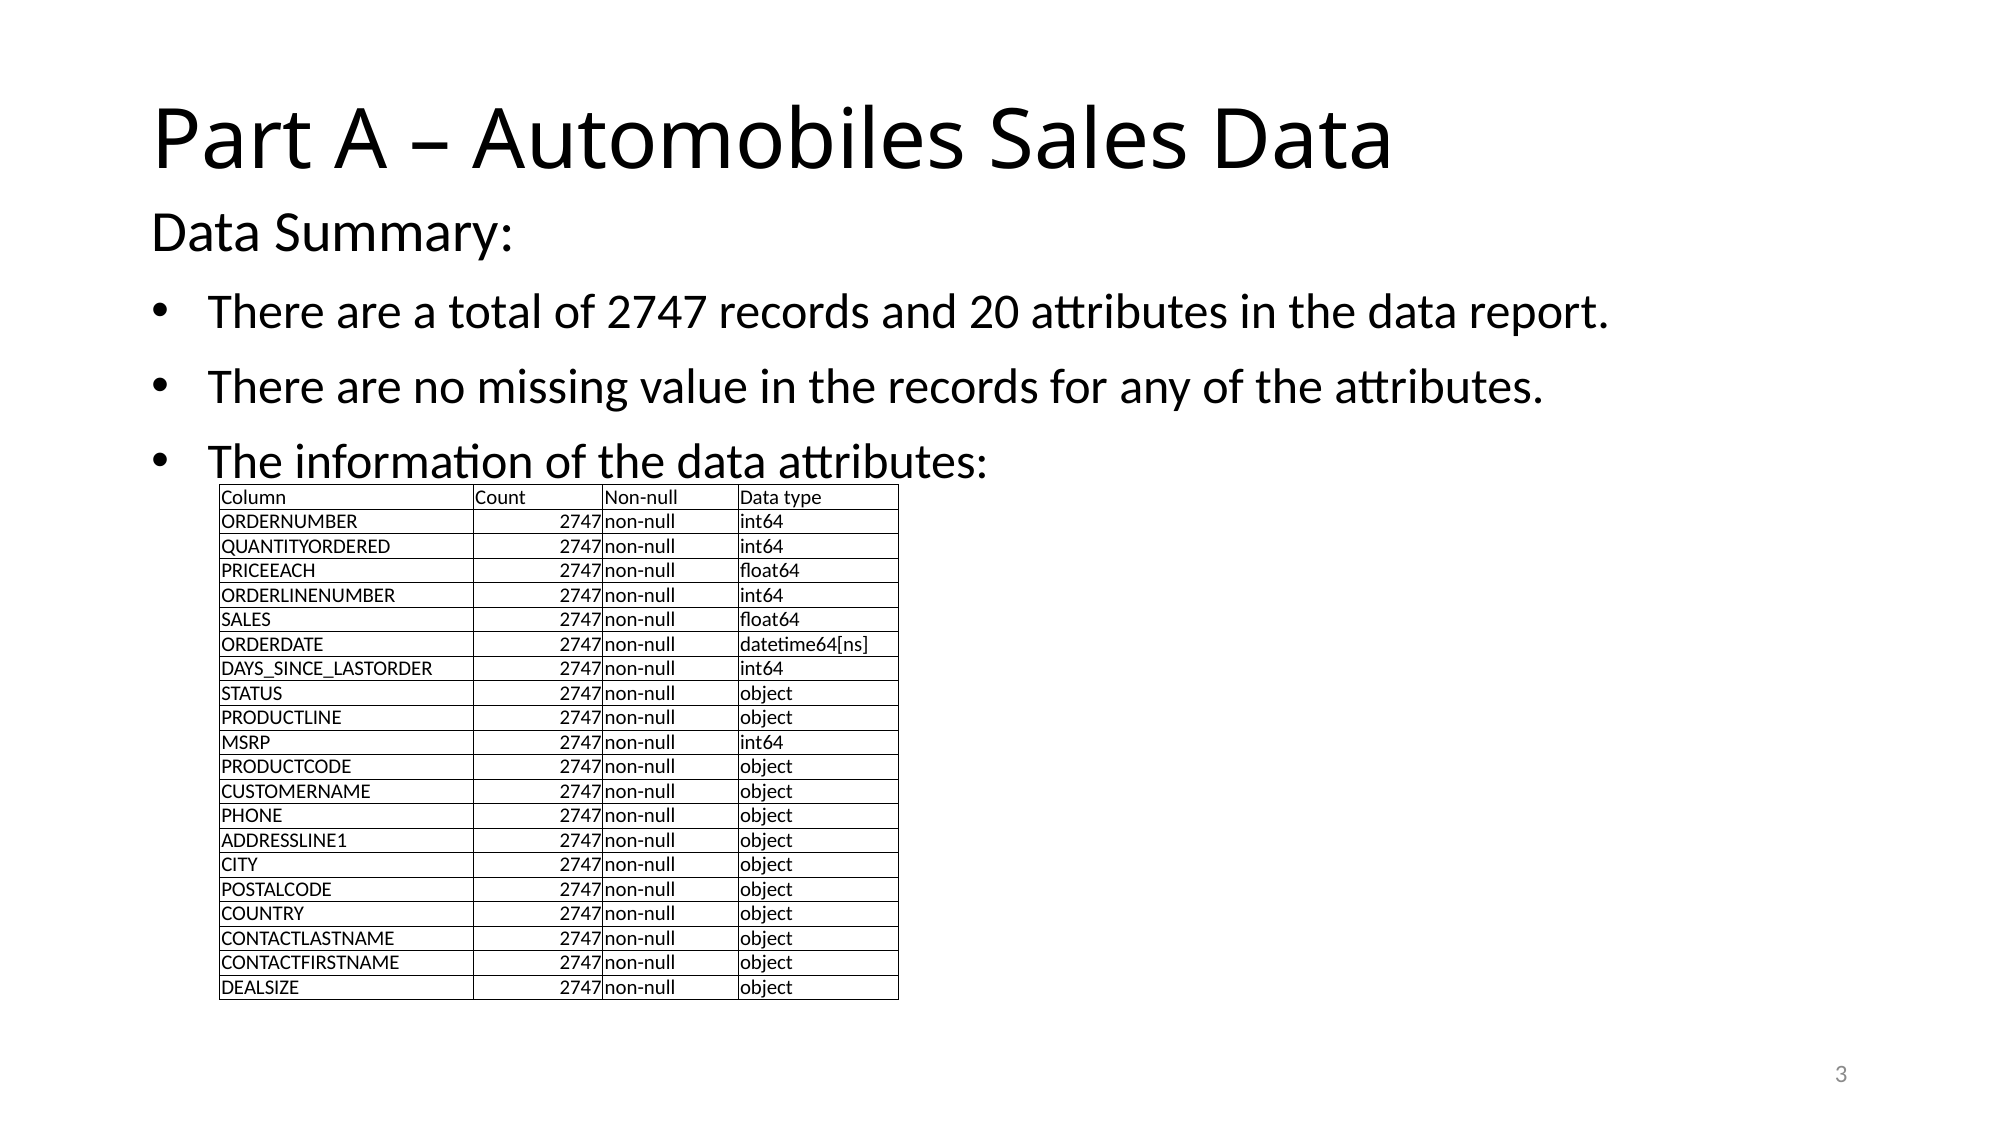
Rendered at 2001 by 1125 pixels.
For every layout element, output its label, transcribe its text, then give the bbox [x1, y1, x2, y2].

table_cell object [739, 853, 898, 877]
table_cell non-null [603, 829, 738, 852]
table_cell POSTALCODE [220, 878, 473, 901]
table_cell non-null [603, 804, 738, 828]
table_cell non-null [603, 755, 738, 779]
title Part A – Automobiles Sales Data [136, 43, 1862, 194]
table_cell SALES [220, 608, 473, 631]
table_cell COUNTRY [220, 902, 473, 926]
table_cell DAYS_SINCE_LASTORDER [220, 657, 473, 680]
table_cell 2747 [474, 731, 602, 754]
table_cell object [739, 829, 898, 852]
table_cell non-null [603, 510, 738, 533]
table_cell non-null [603, 780, 738, 803]
table_cell 2747 [474, 927, 602, 950]
table_cell PRICEEACH [220, 559, 473, 582]
table_cell object [739, 902, 898, 926]
table_cell non-null [603, 706, 738, 730]
table_cell 2747 [474, 608, 602, 631]
table_cell 2747 [474, 510, 602, 533]
table_cell non-null [603, 534, 738, 558]
table_cell int64 [739, 510, 898, 533]
table_cell DEALSIZE [220, 976, 473, 999]
table_cell 2747 [474, 878, 602, 901]
table_cell object [739, 976, 898, 999]
table_cell non-null [603, 927, 738, 950]
table_cell int64 [739, 534, 898, 558]
table_cell QUANTITYORDERED [220, 534, 473, 558]
table_cell CUSTOMERNAME [220, 780, 473, 803]
table_cell CITY [220, 853, 473, 877]
table_cell 2747 [474, 829, 602, 852]
table_cell object [739, 681, 898, 705]
table_cell 2747 [474, 902, 602, 926]
table_cell non-null [603, 878, 738, 901]
table_cell object [739, 951, 898, 975]
table_cell datetime64[ns] [739, 632, 898, 656]
table_cell 2747 [474, 755, 602, 779]
slide_number 3 [1412, 1042, 1863, 1103]
table_cell non-null [603, 902, 738, 926]
table_header Count [474, 485, 602, 509]
table_header Non-null [603, 485, 738, 509]
table_cell 2747 [474, 804, 602, 828]
table_cell ORDERLINENUMBER [220, 583, 473, 607]
table_cell object [739, 927, 898, 950]
table_cell int64 [739, 583, 898, 607]
table_cell 2747 [474, 657, 602, 680]
table_cell object [739, 780, 898, 803]
table_cell non-null [603, 731, 738, 754]
table_cell int64 [739, 657, 898, 680]
table_cell object [739, 878, 898, 901]
table_cell 2747 [474, 853, 602, 877]
table_cell ORDERDATE [220, 632, 473, 656]
table_cell float64 [739, 559, 898, 582]
table_cell CONTACTLASTNAME [220, 927, 473, 950]
table_cell PRODUCTLINE [220, 706, 473, 730]
table_cell ADDRESSLINE1 [220, 829, 473, 852]
table_cell 2747 [474, 583, 602, 607]
list Data Summary: There are a total of 2747 records and 20 attributes in the data report. There are no missing value in the records for any of the attributes. The information of the data attributes: [136, 194, 1862, 1070]
table_cell ORDERNUMBER [220, 510, 473, 533]
table_cell non-null [603, 632, 738, 656]
table_cell 2747 [474, 706, 602, 730]
table_header Data type [739, 485, 898, 509]
table_cell non-null [603, 608, 738, 631]
table_cell 2747 [474, 534, 602, 558]
table_cell object [739, 755, 898, 779]
table_cell PRODUCTCODE [220, 755, 473, 779]
table_cell non-null [603, 976, 738, 999]
table_cell object [739, 706, 898, 730]
table_cell 2747 [474, 681, 602, 705]
table_cell int64 [739, 731, 898, 754]
table_cell non-null [603, 853, 738, 877]
table_cell object [739, 804, 898, 828]
table_cell PHONE [220, 804, 473, 828]
table_cell non-null [603, 657, 738, 680]
table_cell non-null [603, 681, 738, 705]
table_cell STATUS [220, 681, 473, 705]
table_cell non-null [603, 559, 738, 582]
table_cell MSRP [220, 731, 473, 754]
table_cell 2747 [474, 976, 602, 999]
table_cell 2747 [474, 951, 602, 975]
table_cell float64 [739, 608, 898, 631]
table_cell non-null [603, 951, 738, 975]
table_header Column [220, 485, 473, 509]
table_cell non-null [603, 583, 738, 607]
table_cell 2747 [474, 632, 602, 656]
table_cell CONTACTFIRSTNAME [220, 951, 473, 975]
table_cell 2747 [474, 780, 602, 803]
table_cell 2747 [474, 559, 602, 582]
